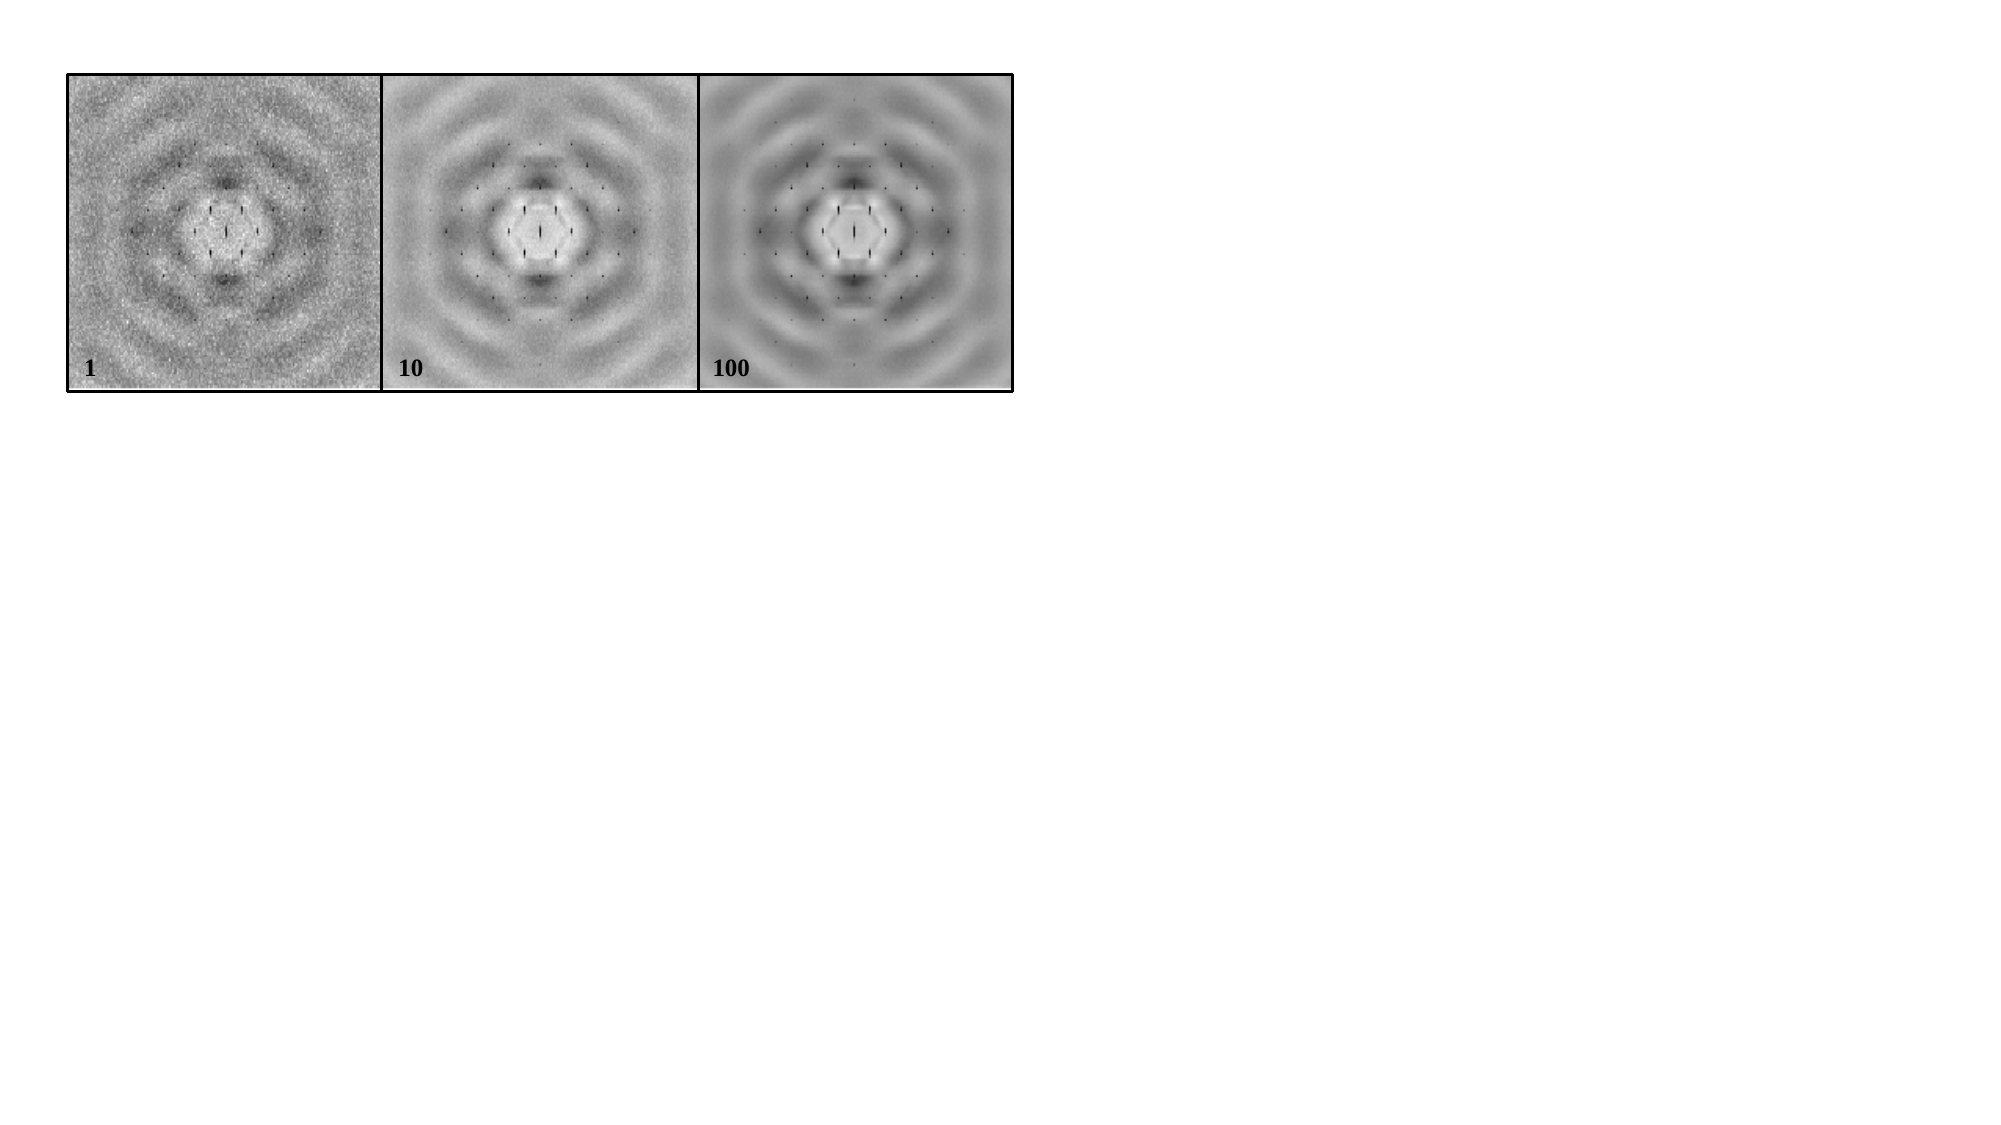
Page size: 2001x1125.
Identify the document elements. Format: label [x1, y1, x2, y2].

text_box [69, 75, 1012, 390]
